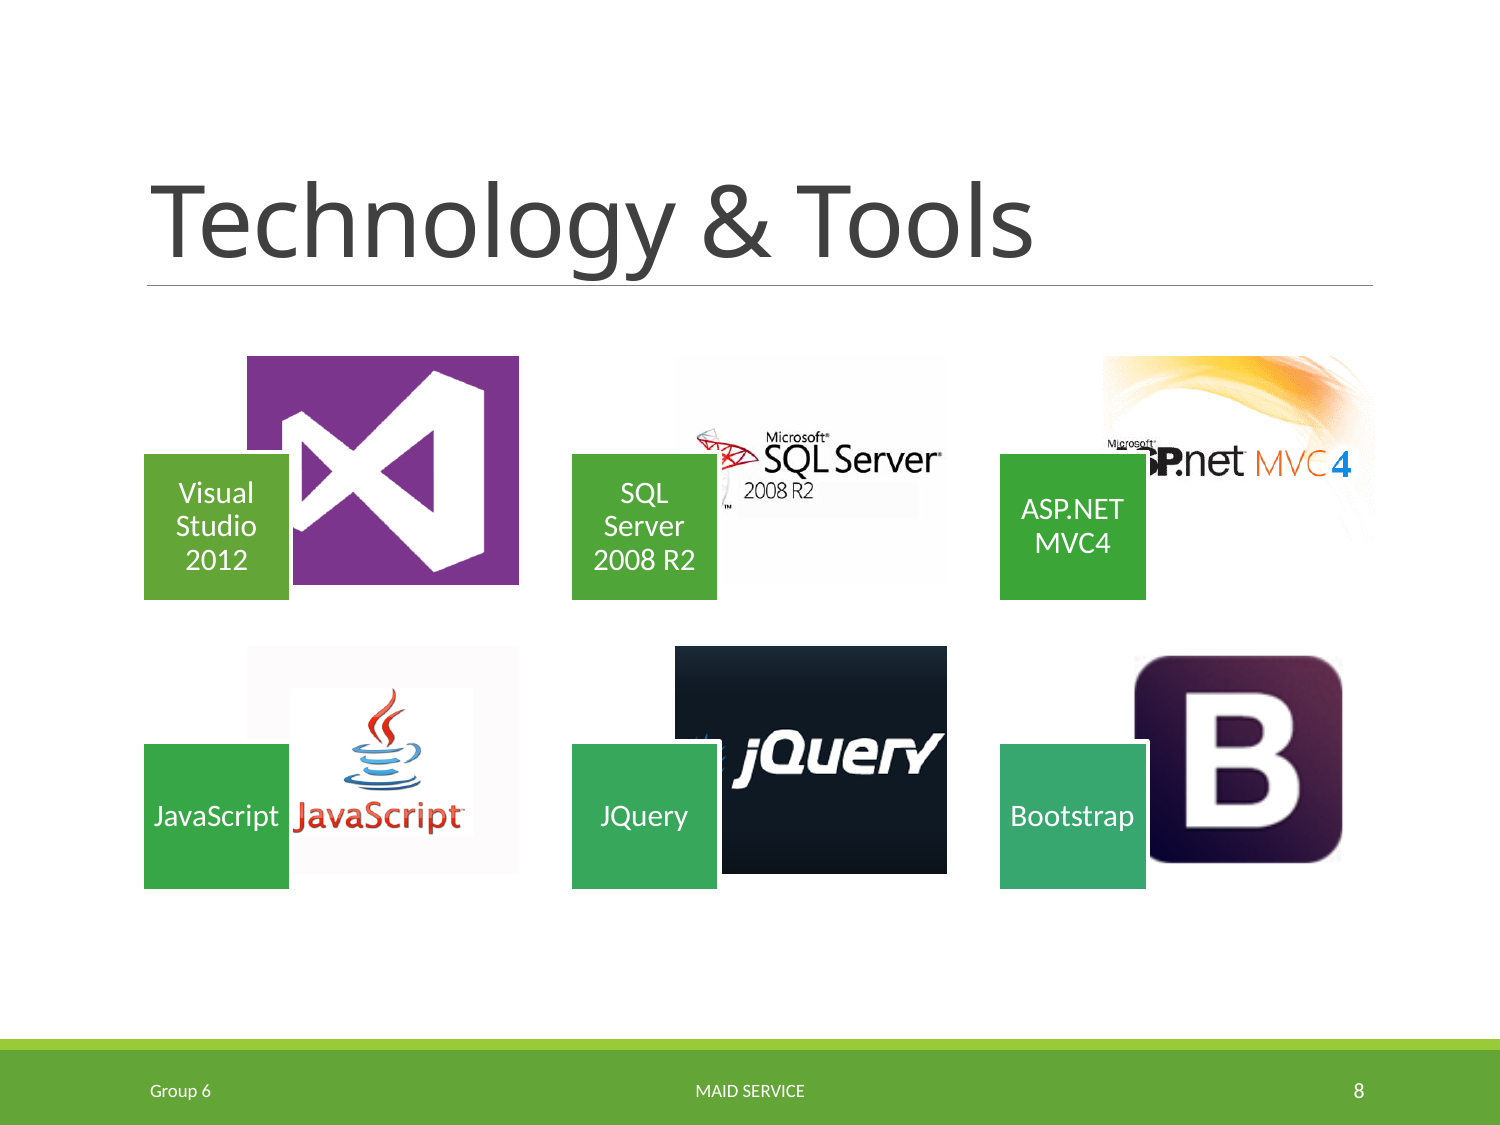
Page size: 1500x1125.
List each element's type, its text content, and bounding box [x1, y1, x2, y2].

slide_number Group 6 [135, 1059, 440, 1120]
slide_number 8 [1218, 1059, 1380, 1120]
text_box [81, 266, 1438, 980]
title Technology & Tools [135, 47, 1373, 263]
footer Maid Service [453, 1059, 1047, 1120]
